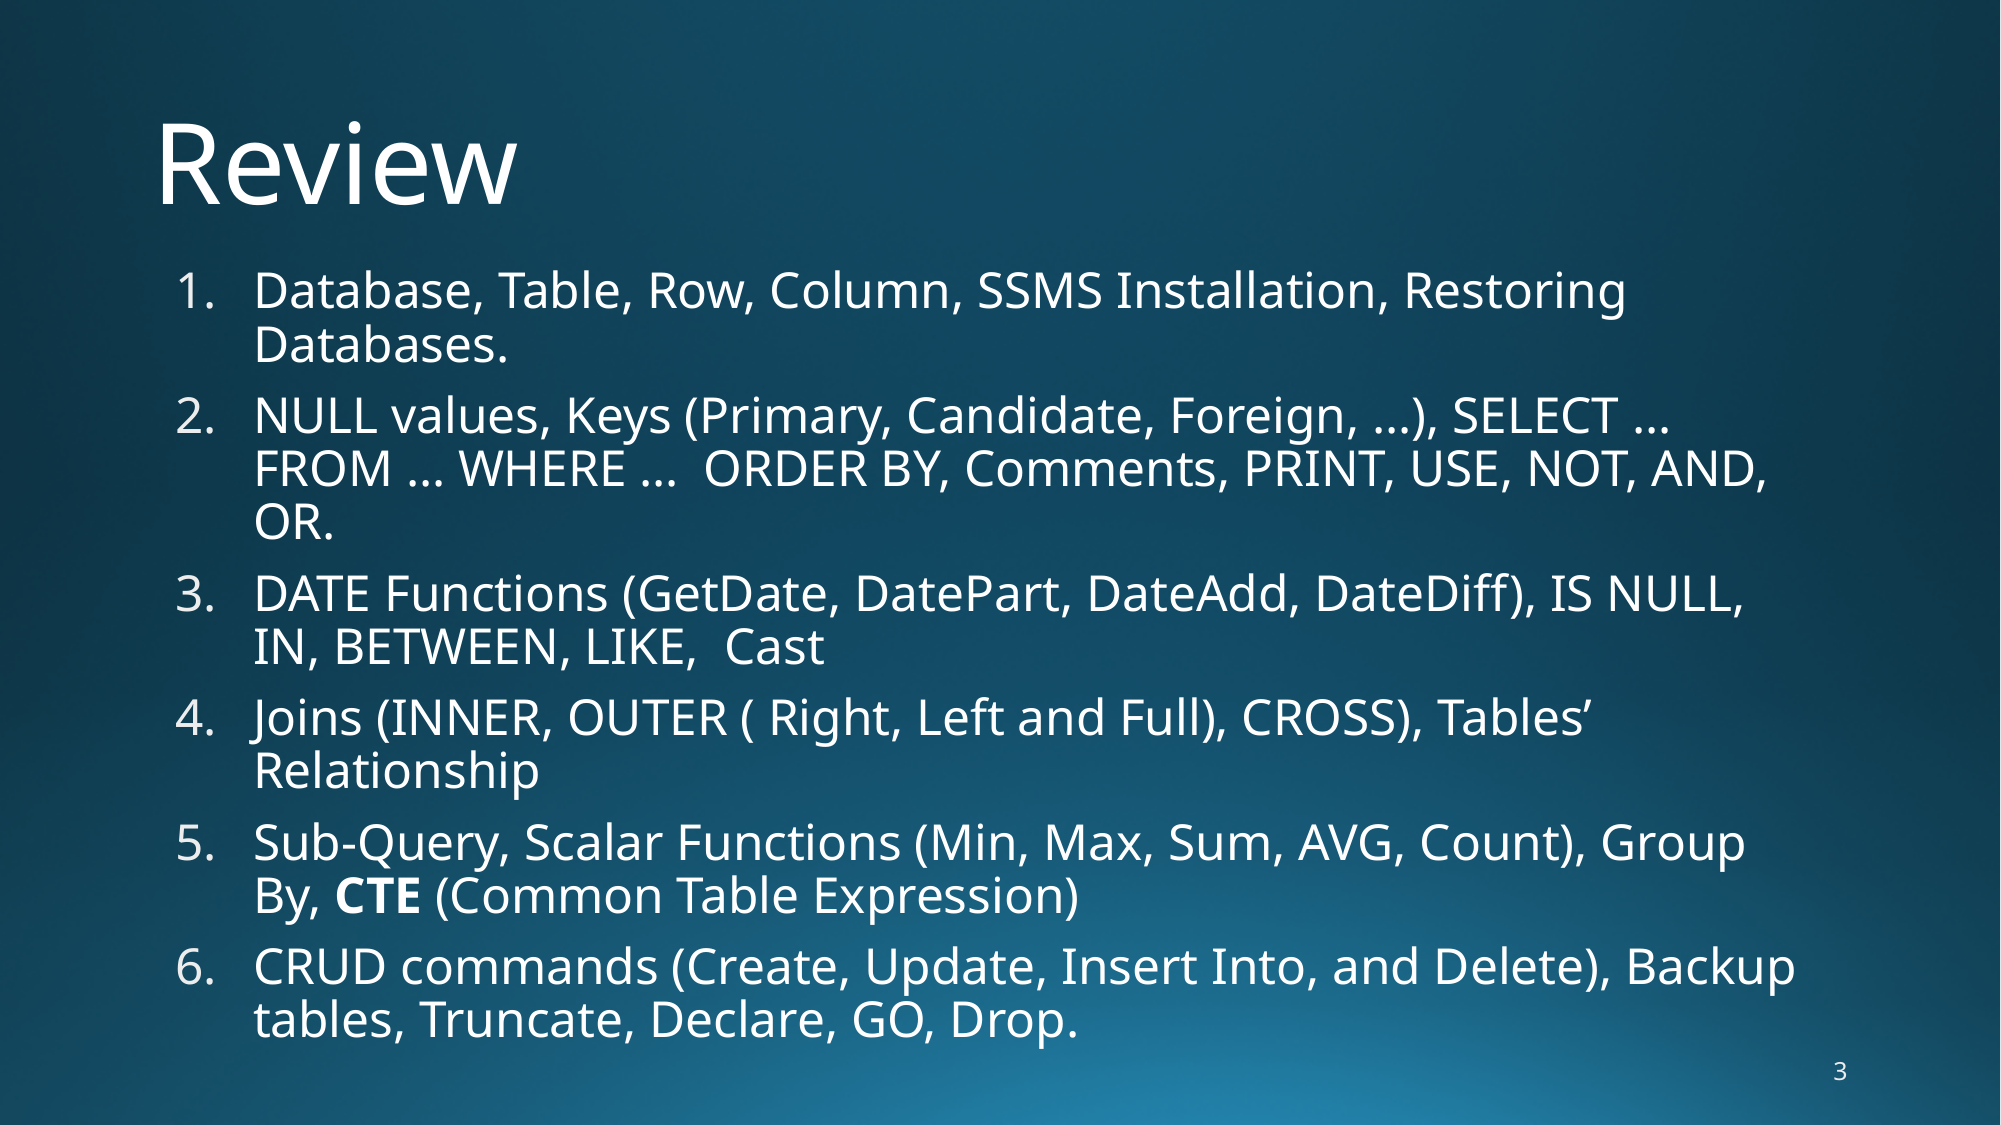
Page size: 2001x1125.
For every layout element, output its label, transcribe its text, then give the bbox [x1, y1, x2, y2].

picture [0, 0, 2001, 1125]
slide_number 3 [1412, 1042, 1863, 1103]
list Database, Table, Row, Column, SSMS Installation, Restoring Databases. NULL values, Keys (Primary, Candidate, Foreign, …), SELECT … FROM … WHERE … ORDER BY, Comments, PRINT, USE, NOT, AND, OR. DATE Functions (GetDate, DatePart, DateAdd, DateDiff), IS NULL, IN, BETWEEN, LIKE, Cast Joins (INNER, OUTER ( Right, Left and Full), CROSS), Tables’ Relationship Sub-Query, Scalar Functions (Min, Max, Sum, AVG, Count), Group By, CTE (Common Table Expression) CRUD commands (Create, Update, Insert Into, and Delete), Backup tables, Truncate, Declare, GO, Drop. [160, 258, 1840, 1062]
title Review [137, 59, 1863, 278]
